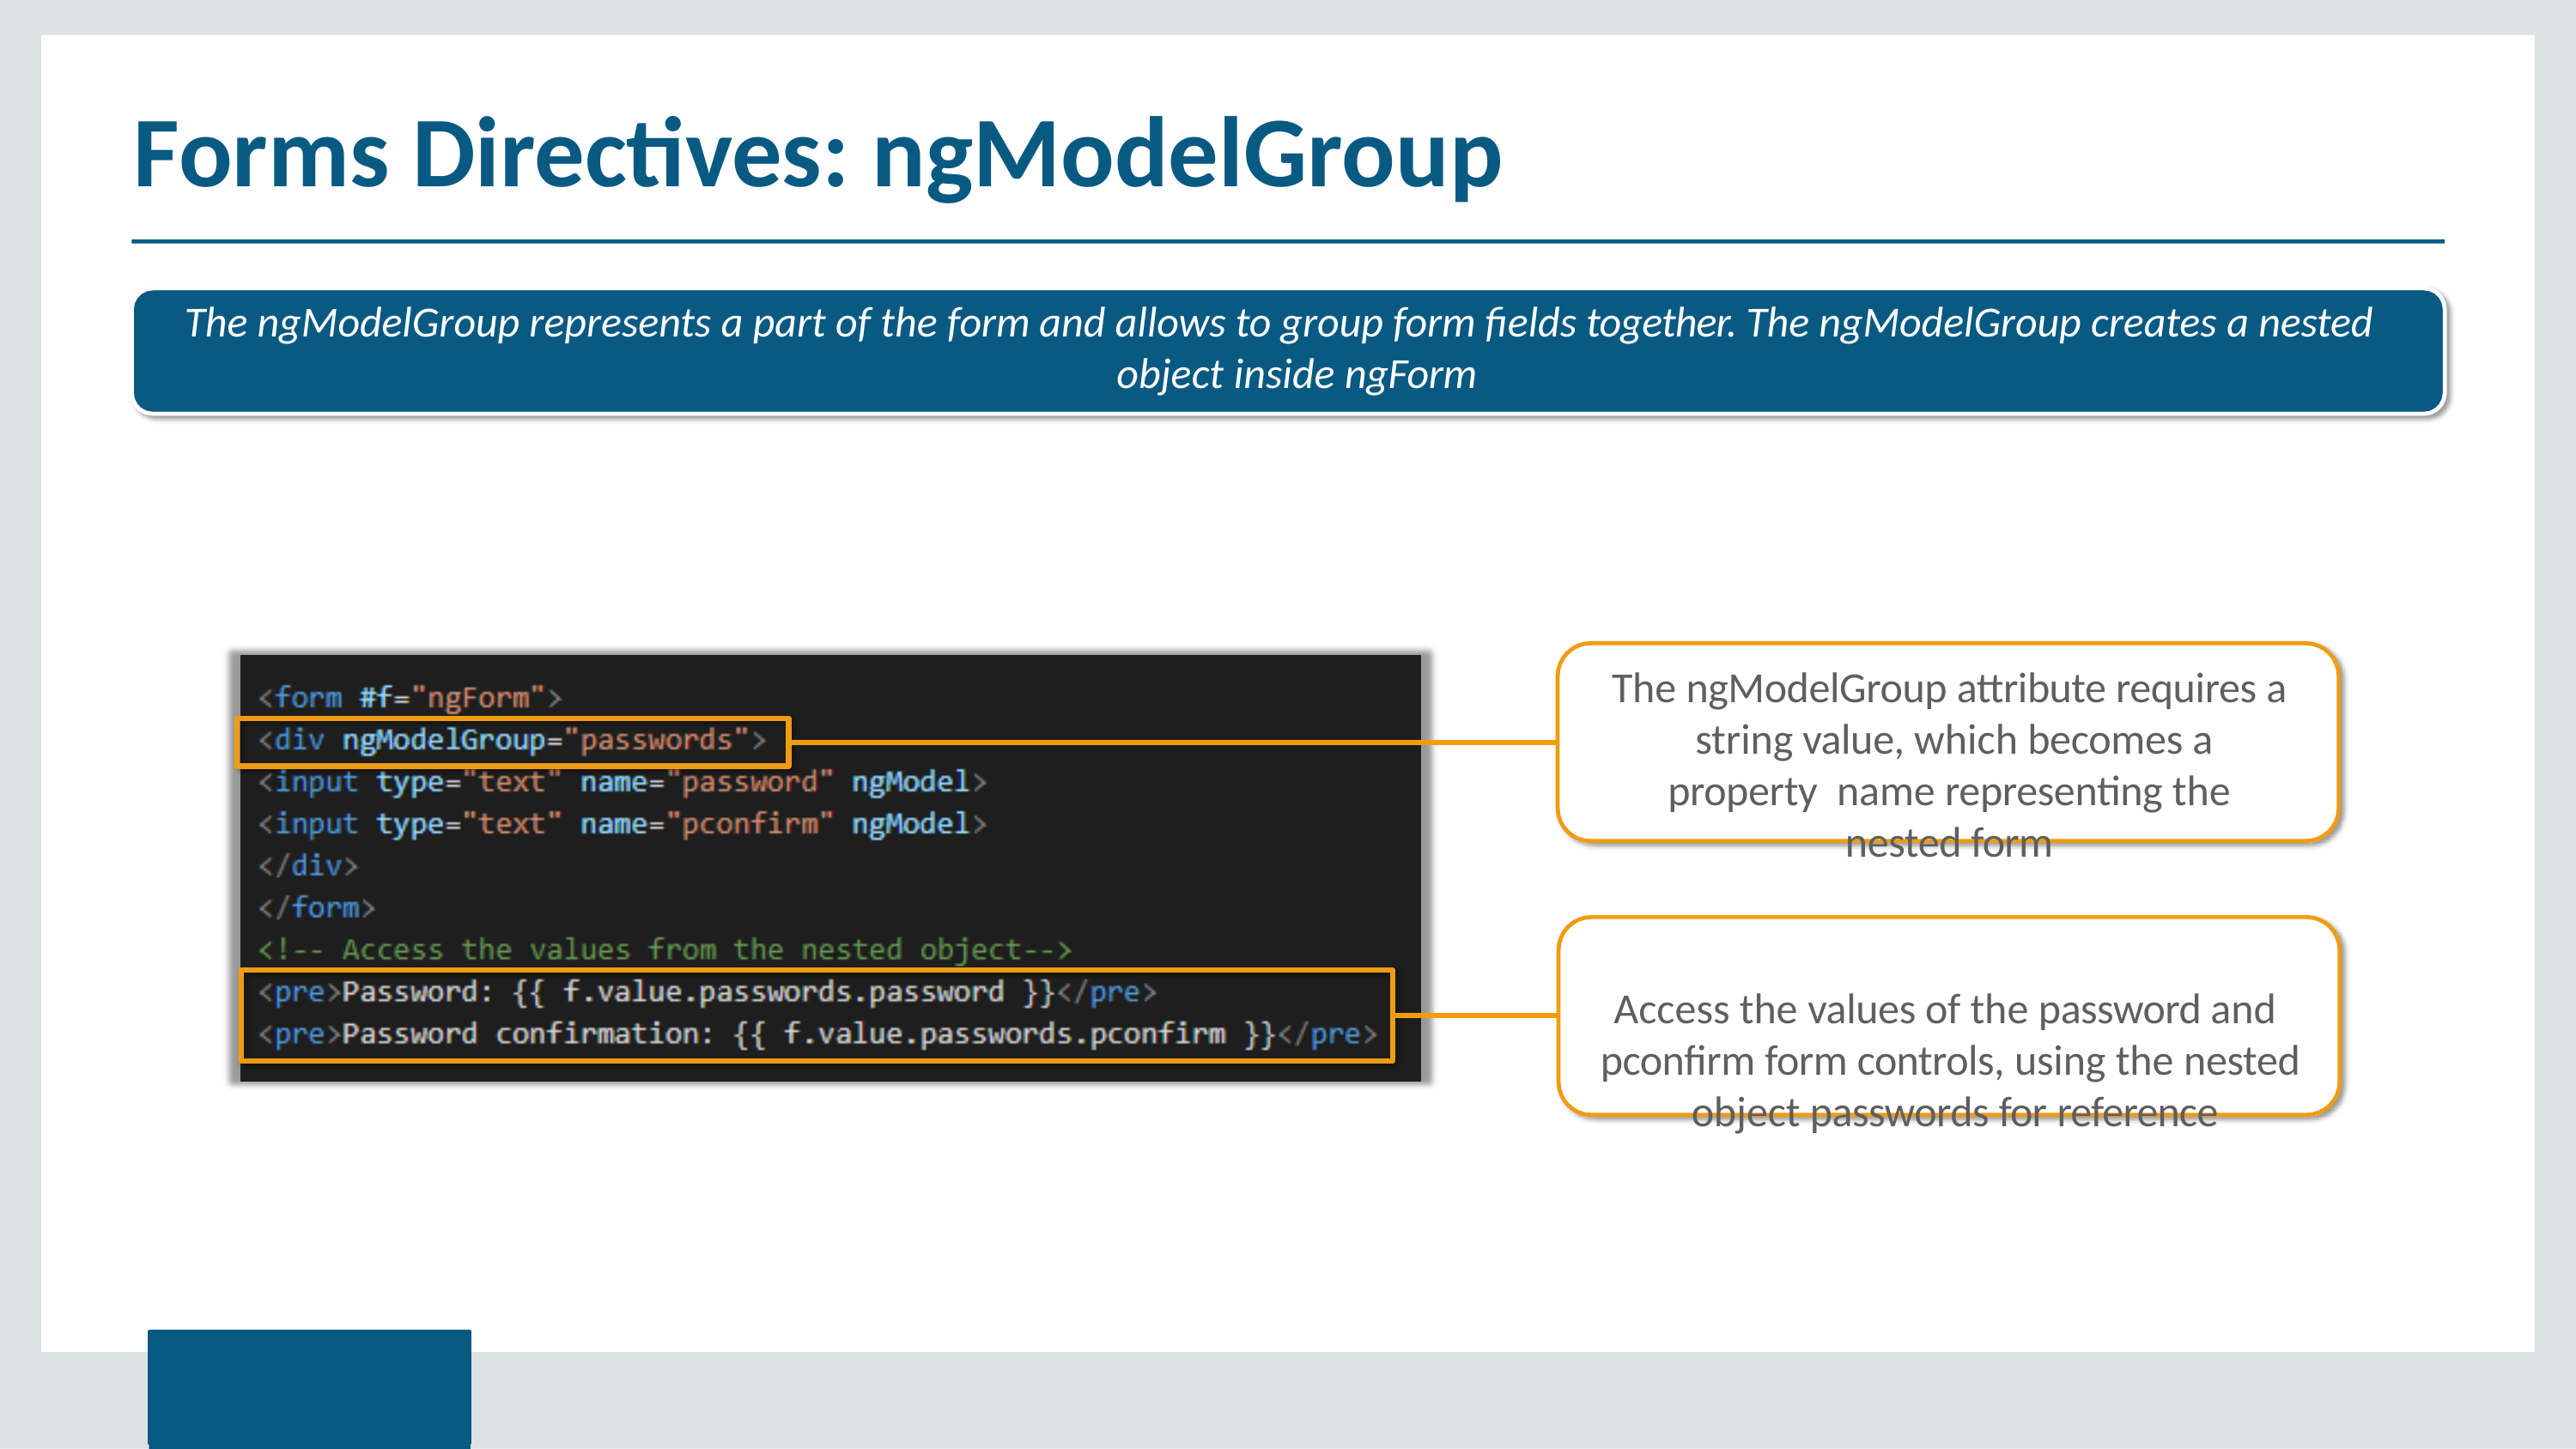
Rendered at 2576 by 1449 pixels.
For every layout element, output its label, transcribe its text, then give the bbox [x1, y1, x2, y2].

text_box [147, 1329, 472, 1446]
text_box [222, 637, 2353, 1128]
title Forms Directives: ngModelGroup [131, 84, 1510, 285]
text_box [128, 285, 2457, 426]
